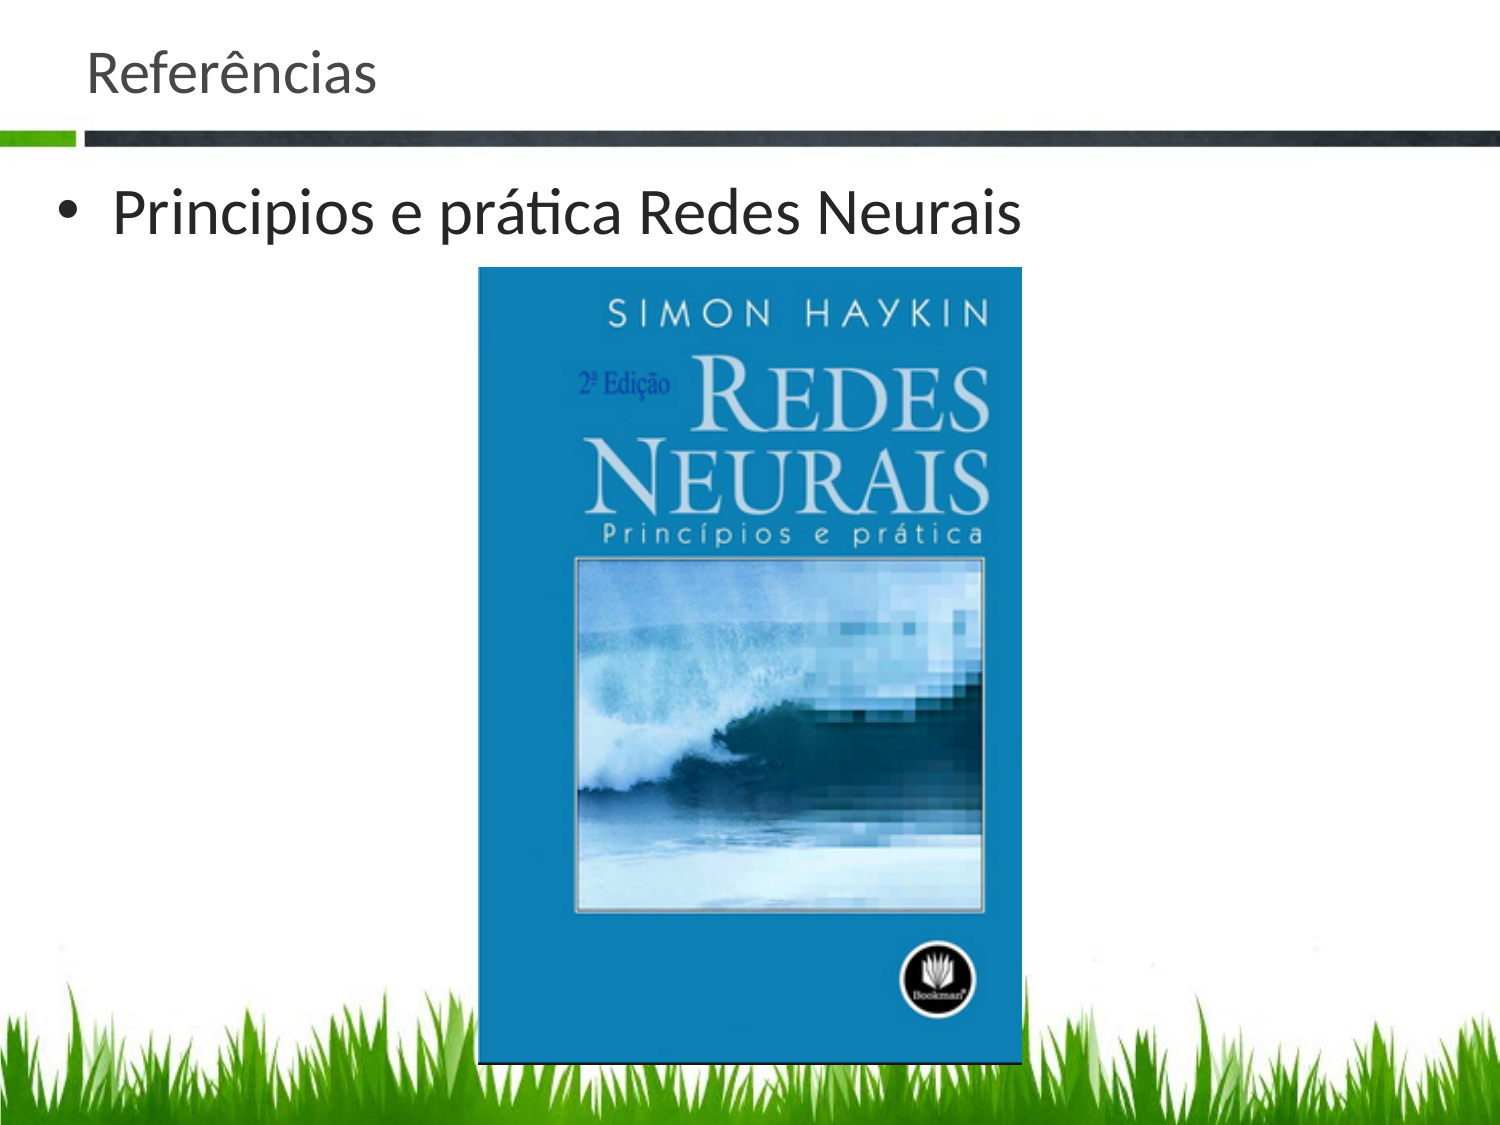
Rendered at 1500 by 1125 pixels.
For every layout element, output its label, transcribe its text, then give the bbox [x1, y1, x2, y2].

picture [0, 0, 1500, 1125]
list Principios e prática Redes Neurais [41, 160, 1392, 698]
title Referências [71, 12, 1450, 125]
